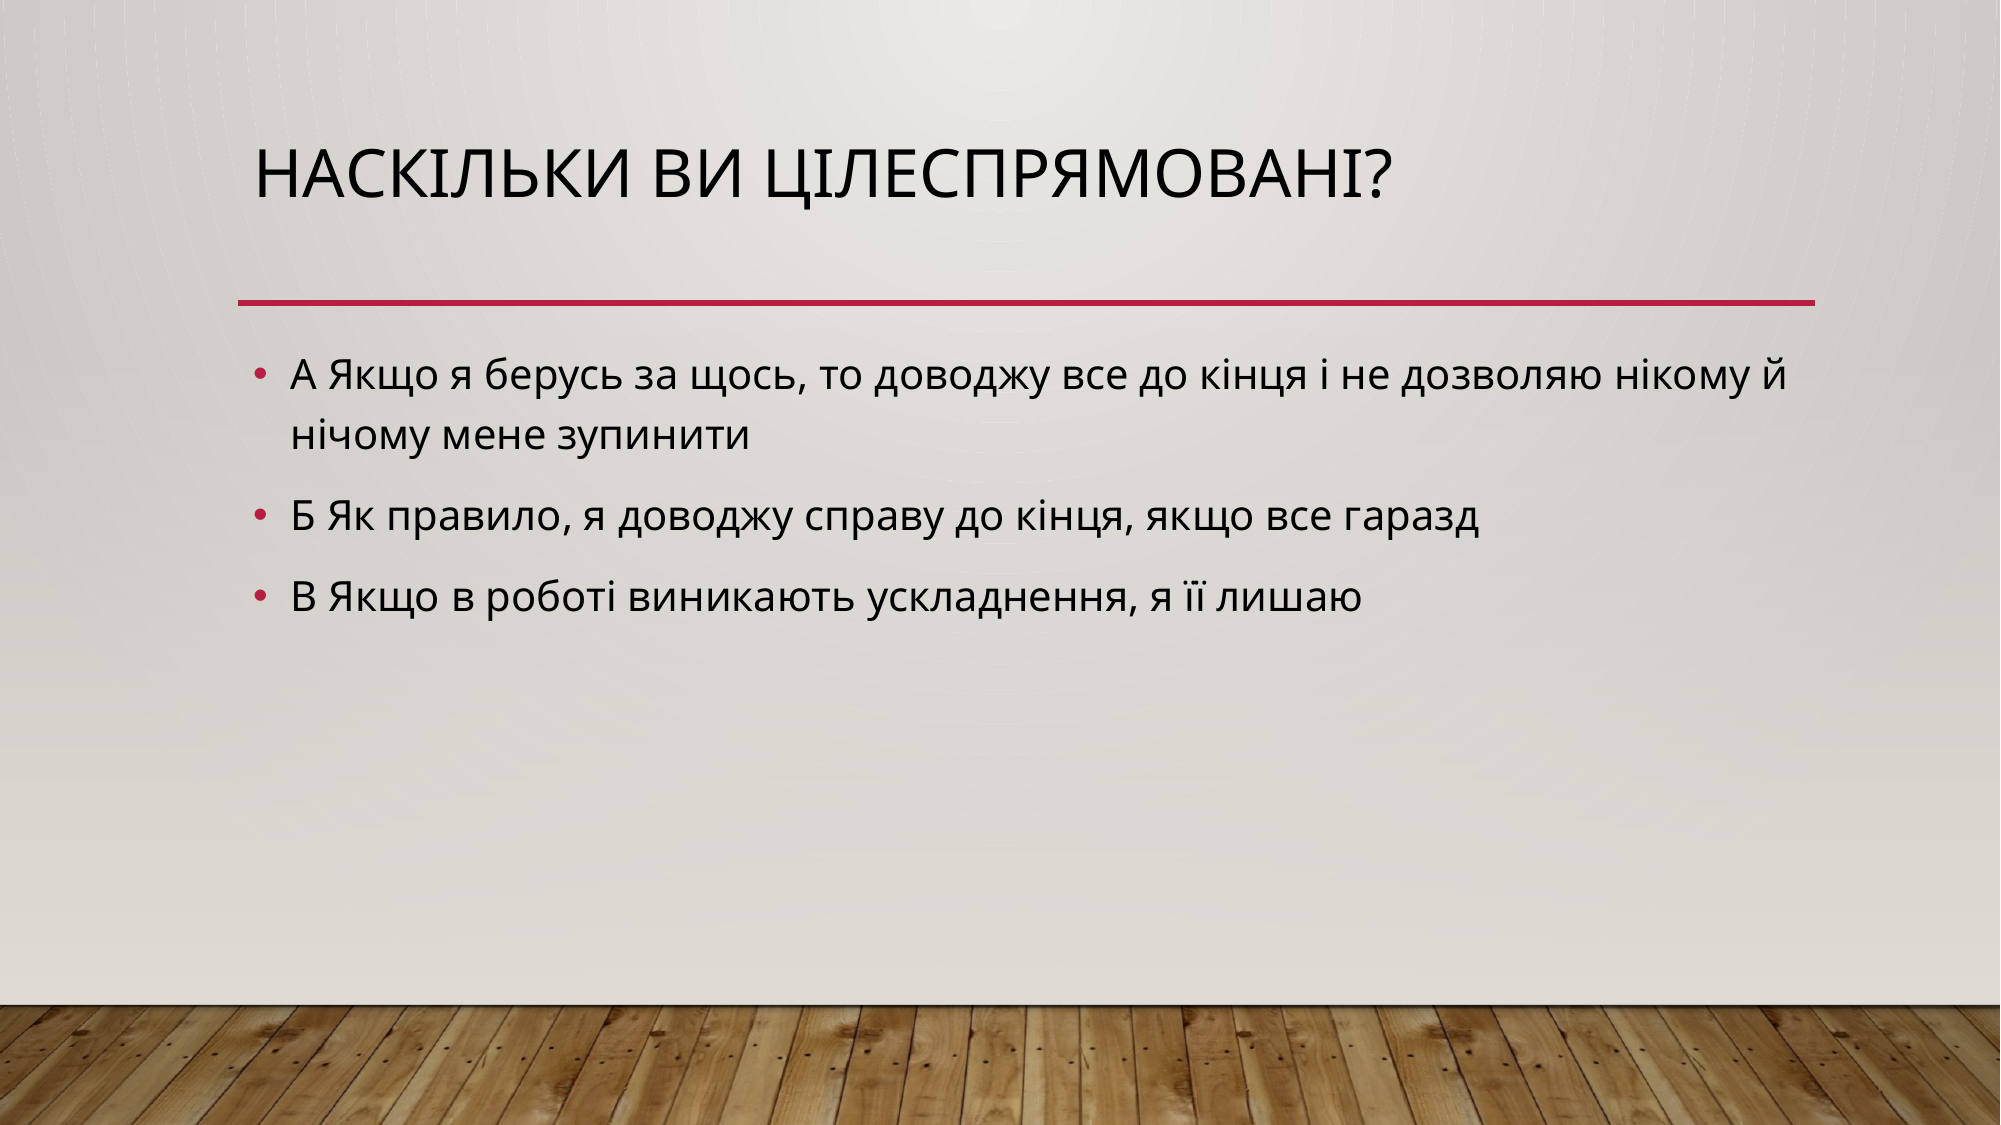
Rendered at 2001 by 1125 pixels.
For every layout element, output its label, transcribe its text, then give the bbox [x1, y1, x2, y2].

list А Якщо я берусь за щось, то доводжу все до кінця і не дозволяю нікому й нічому мене зупинити Б Як правило, я доводжу справу до кінця, якщо все гаразд В Якщо в роботі виникають ускладнення, я її лишаю [238, 330, 1814, 897]
picture [0, 1005, 2000, 1125]
title Наскільки ви цілеспрямовані? [238, 131, 1814, 305]
